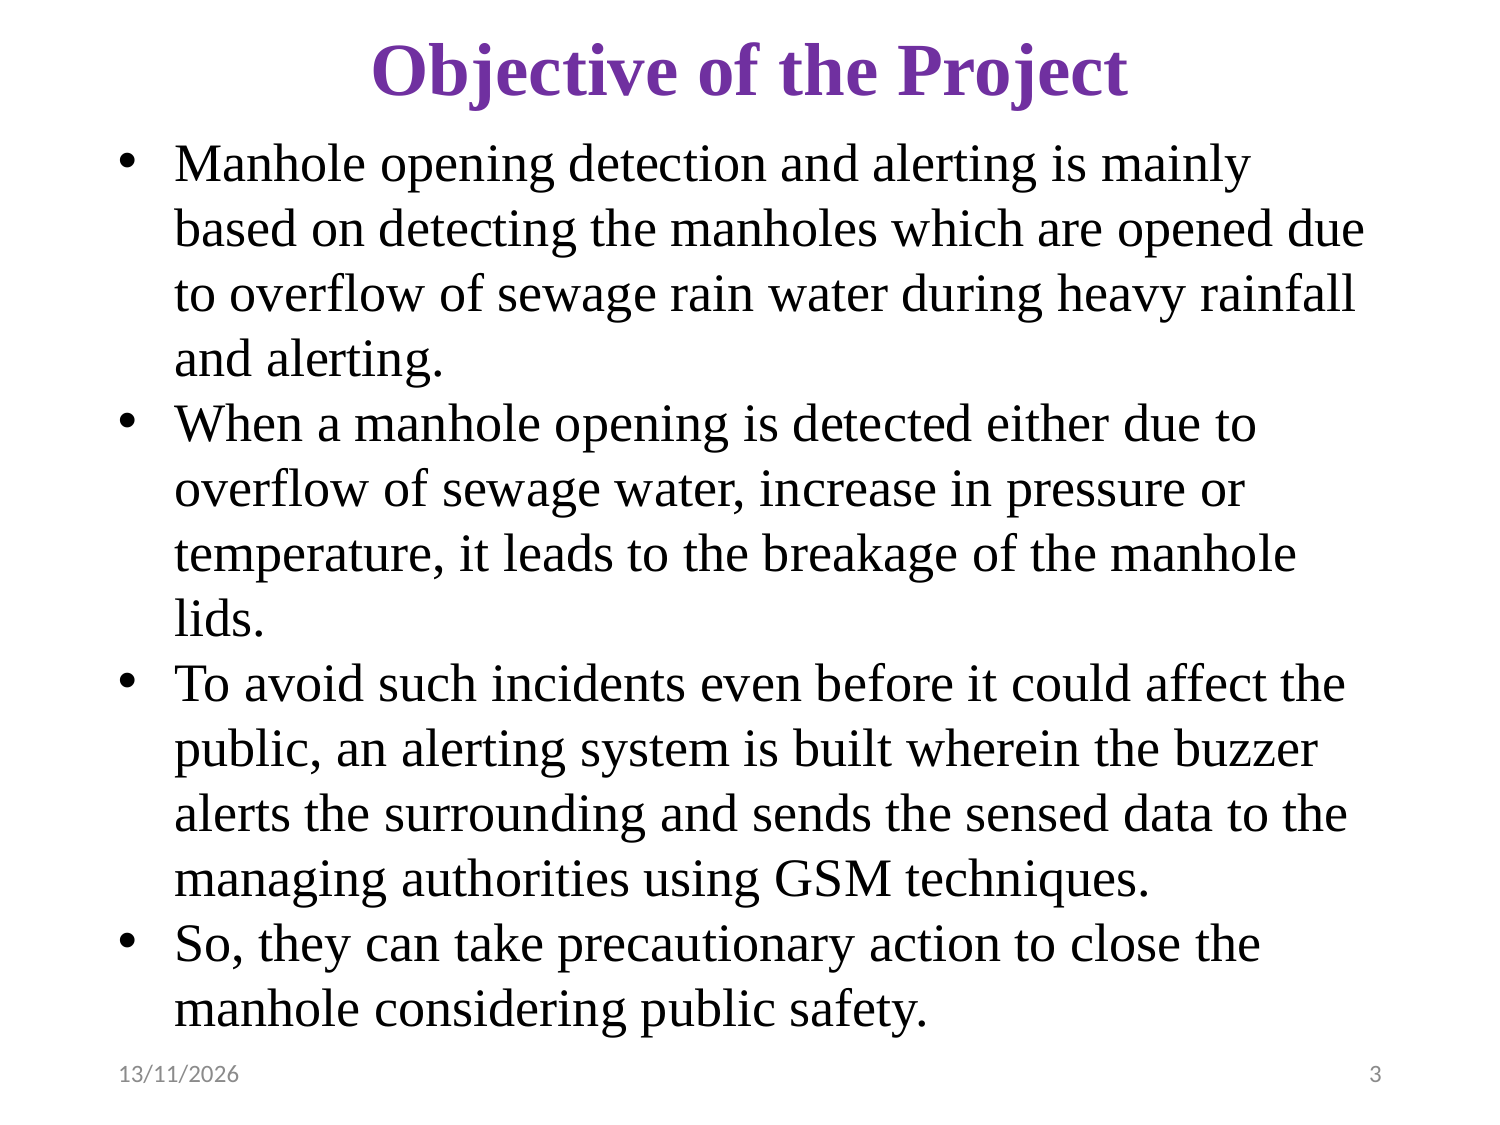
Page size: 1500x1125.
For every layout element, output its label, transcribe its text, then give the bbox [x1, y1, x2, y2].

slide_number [103, 1045, 441, 1103]
slide_number 3 [1059, 1045, 1397, 1103]
title Objective of the Project [103, 27, 1397, 115]
text_box Manhole opening detection and alerting is mainly based on detecting the manholes which are opened due to overflow of sewage rain water during heavy rainfall and alerting. When a manhole opening is detected either due to overflow of sewage water, increase in pressure or temperature, it leads to the breakage of the manhole lids. To avoid such incidents even before it could affect the public, an alerting system is built wherein the buzzer alerts the surrounding and sends the sensed data to the managing authorities using GSM techniques. So, they can take precautionary action to close the manhole considering public safety. [103, 120, 1397, 1045]
